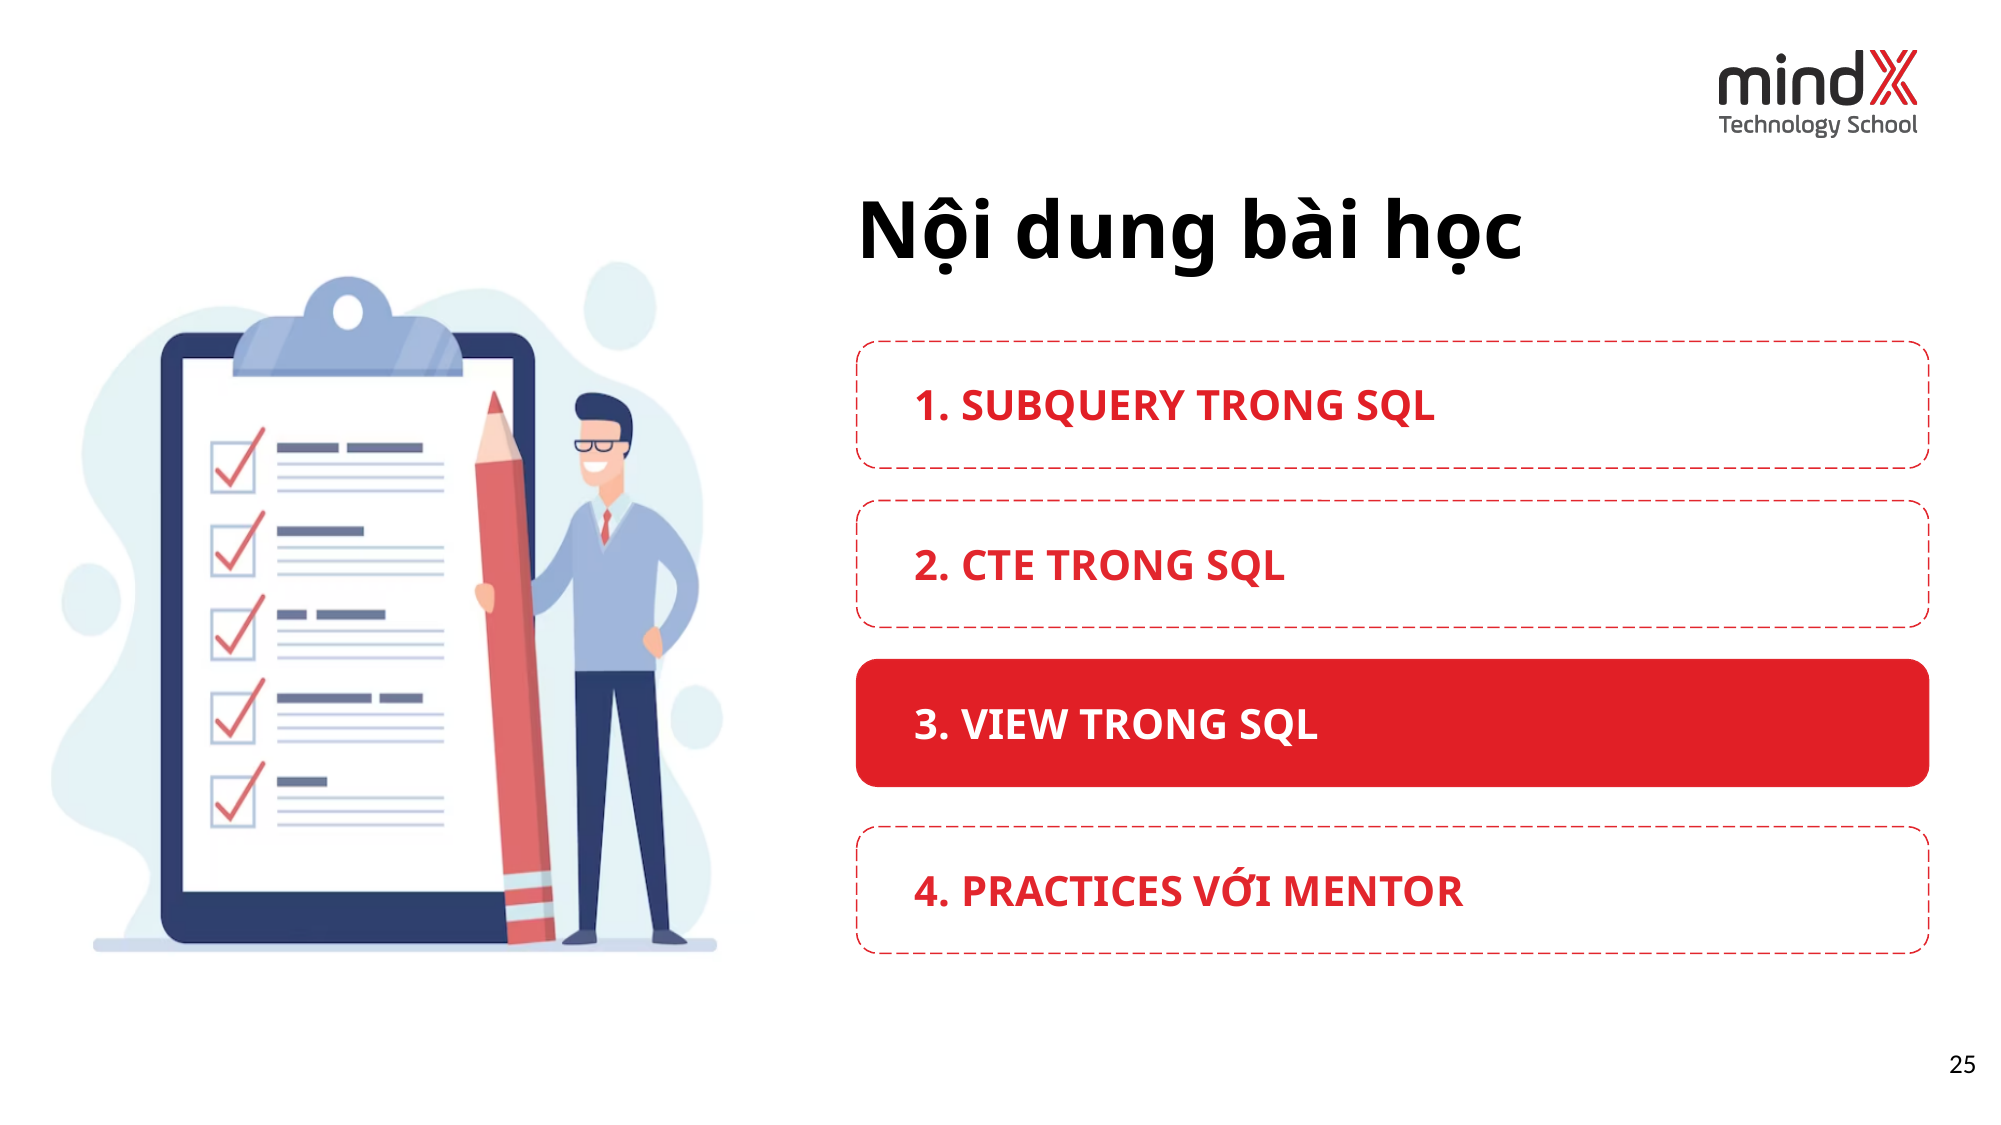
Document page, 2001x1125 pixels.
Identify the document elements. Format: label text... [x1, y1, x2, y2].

text_box Nội dung bài học [841, 171, 1916, 282]
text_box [856, 826, 1940, 954]
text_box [856, 339, 1940, 787]
picture [20, 223, 817, 988]
picture [1719, 50, 1918, 138]
slide_number ‹#› [1871, 1038, 1992, 1125]
